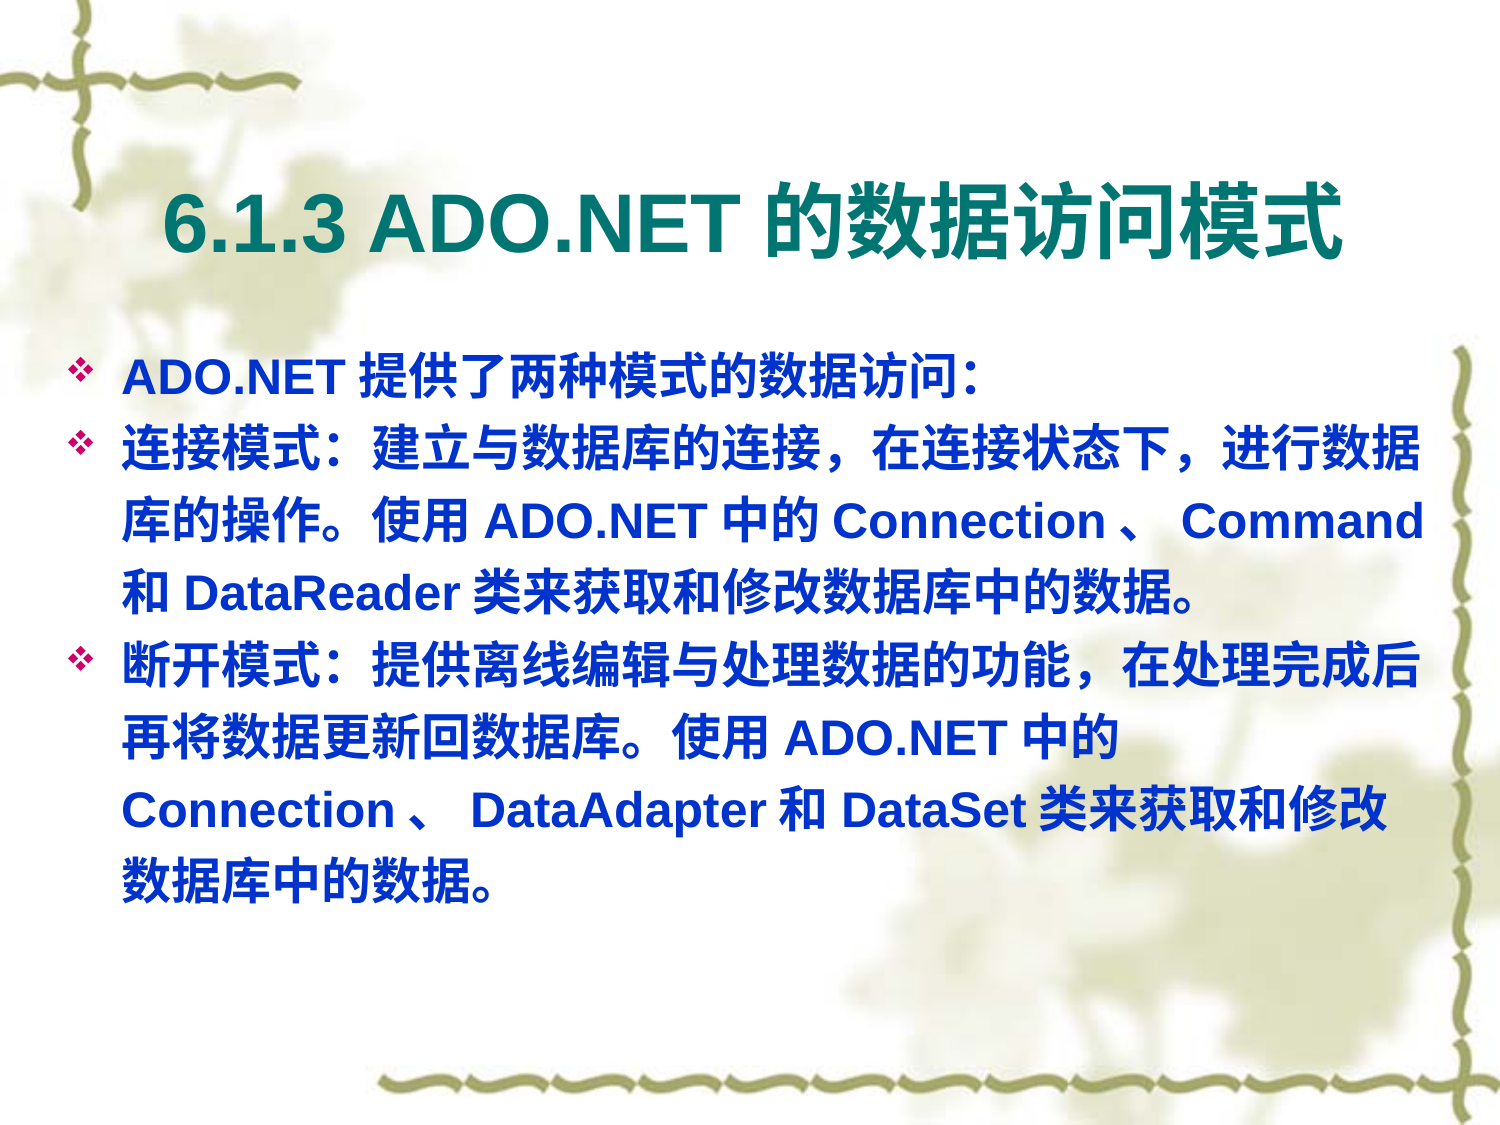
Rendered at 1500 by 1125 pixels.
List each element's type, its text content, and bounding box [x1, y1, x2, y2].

picture [0, 0, 1500, 1125]
title 6.1.3 ADO.NET的数据访问模式 [52, 125, 1455, 314]
list ADO.NET提供了两种模式的数据访问： 连接模式：建立与数据库的连接，在连接状态下，进行数据库的操作。使用ADO.NET中的Connection、Command和DataReader类来获取和修改数据库中的数据。 断开模式：提供离线编辑与处理数据的功能，在处理完成后再将数据更新回数据库。使用ADO.NET中的Connection、DataAdapter和DataSet类来获取和修改数据库中的数据。 [49, 324, 1452, 963]
